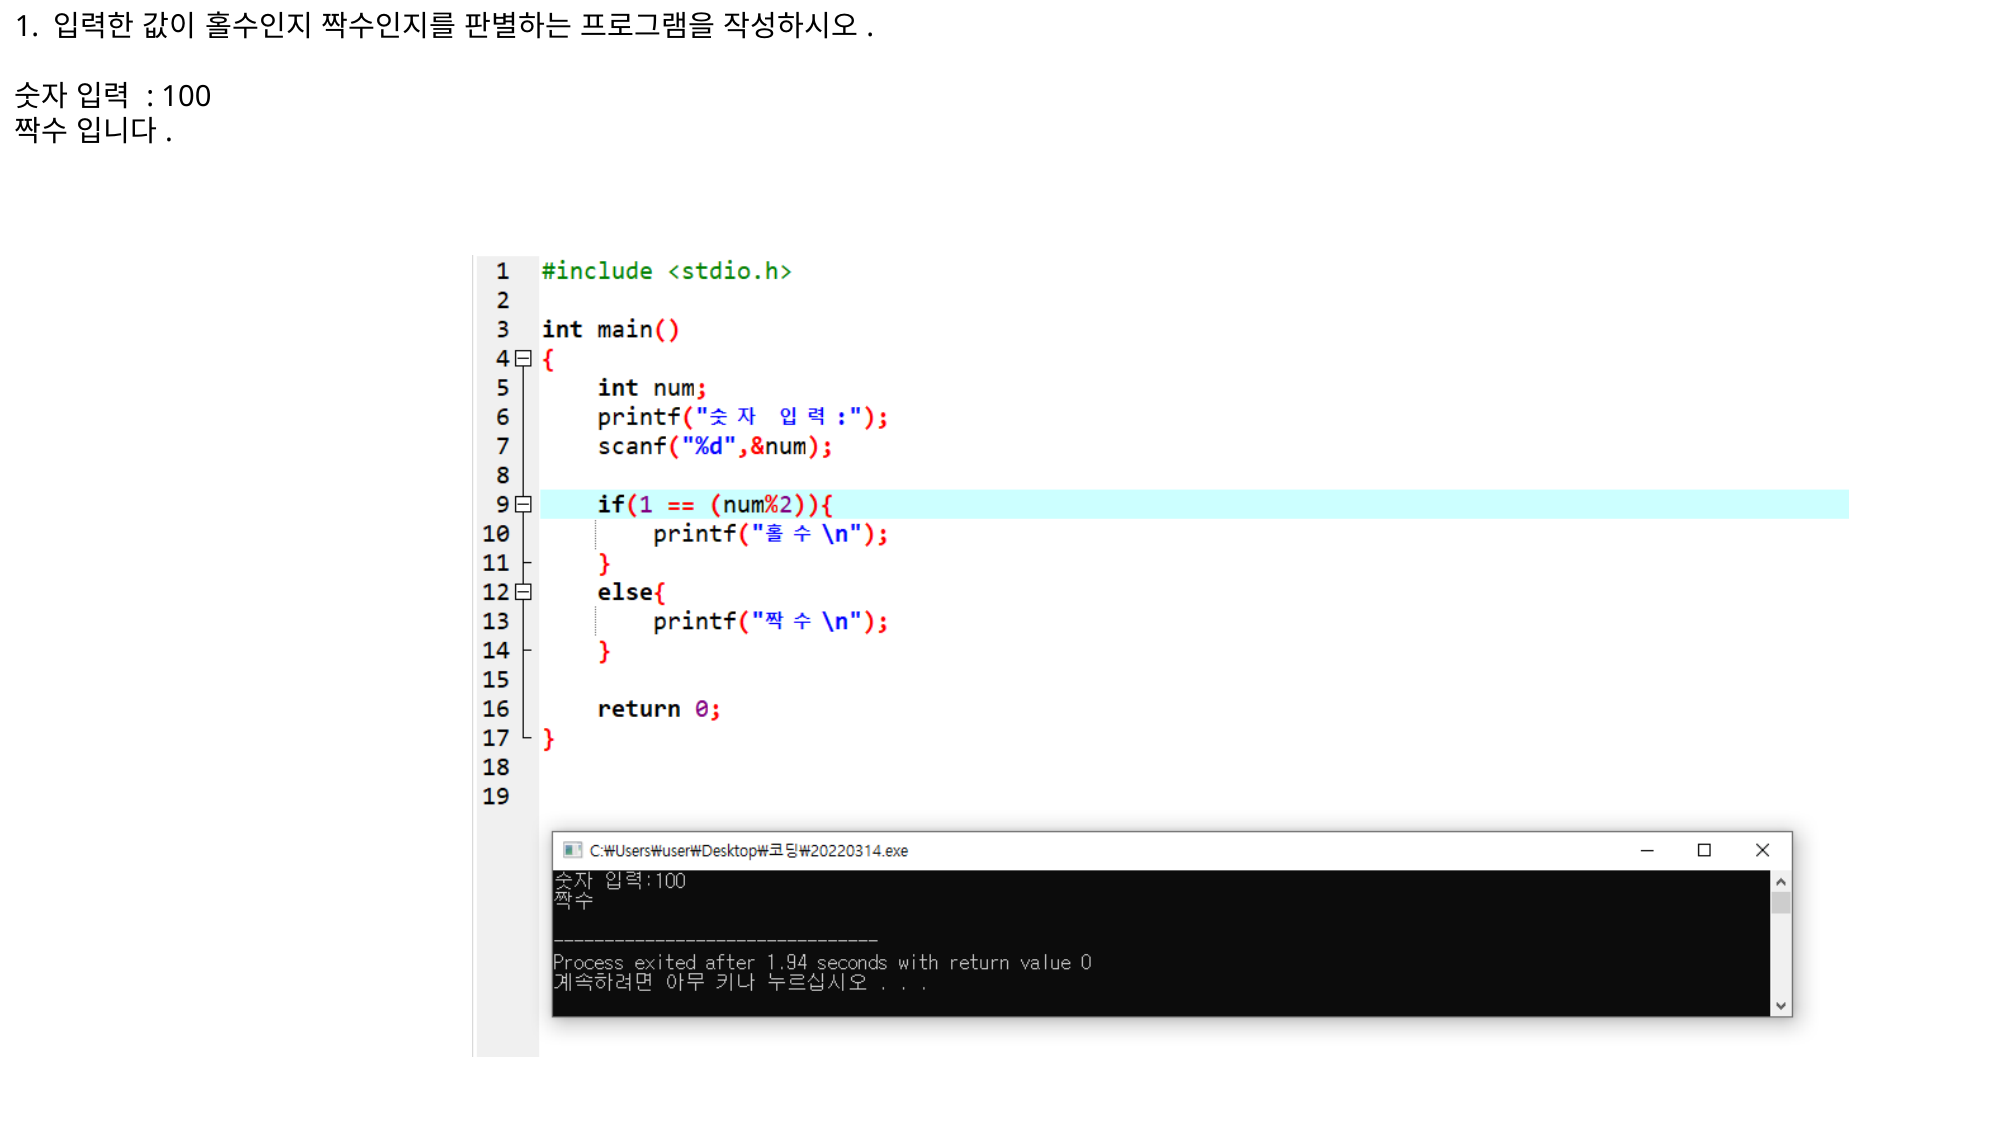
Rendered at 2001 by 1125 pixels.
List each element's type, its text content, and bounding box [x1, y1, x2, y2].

picture [472, 255, 1849, 1057]
text_box 1. 입력한 값이 홀수인지 짝수인지를 판별하는 프로그램을 작성하시오. 숫자 입력 : 100 짝수 입니다. [0, 0, 1225, 155]
